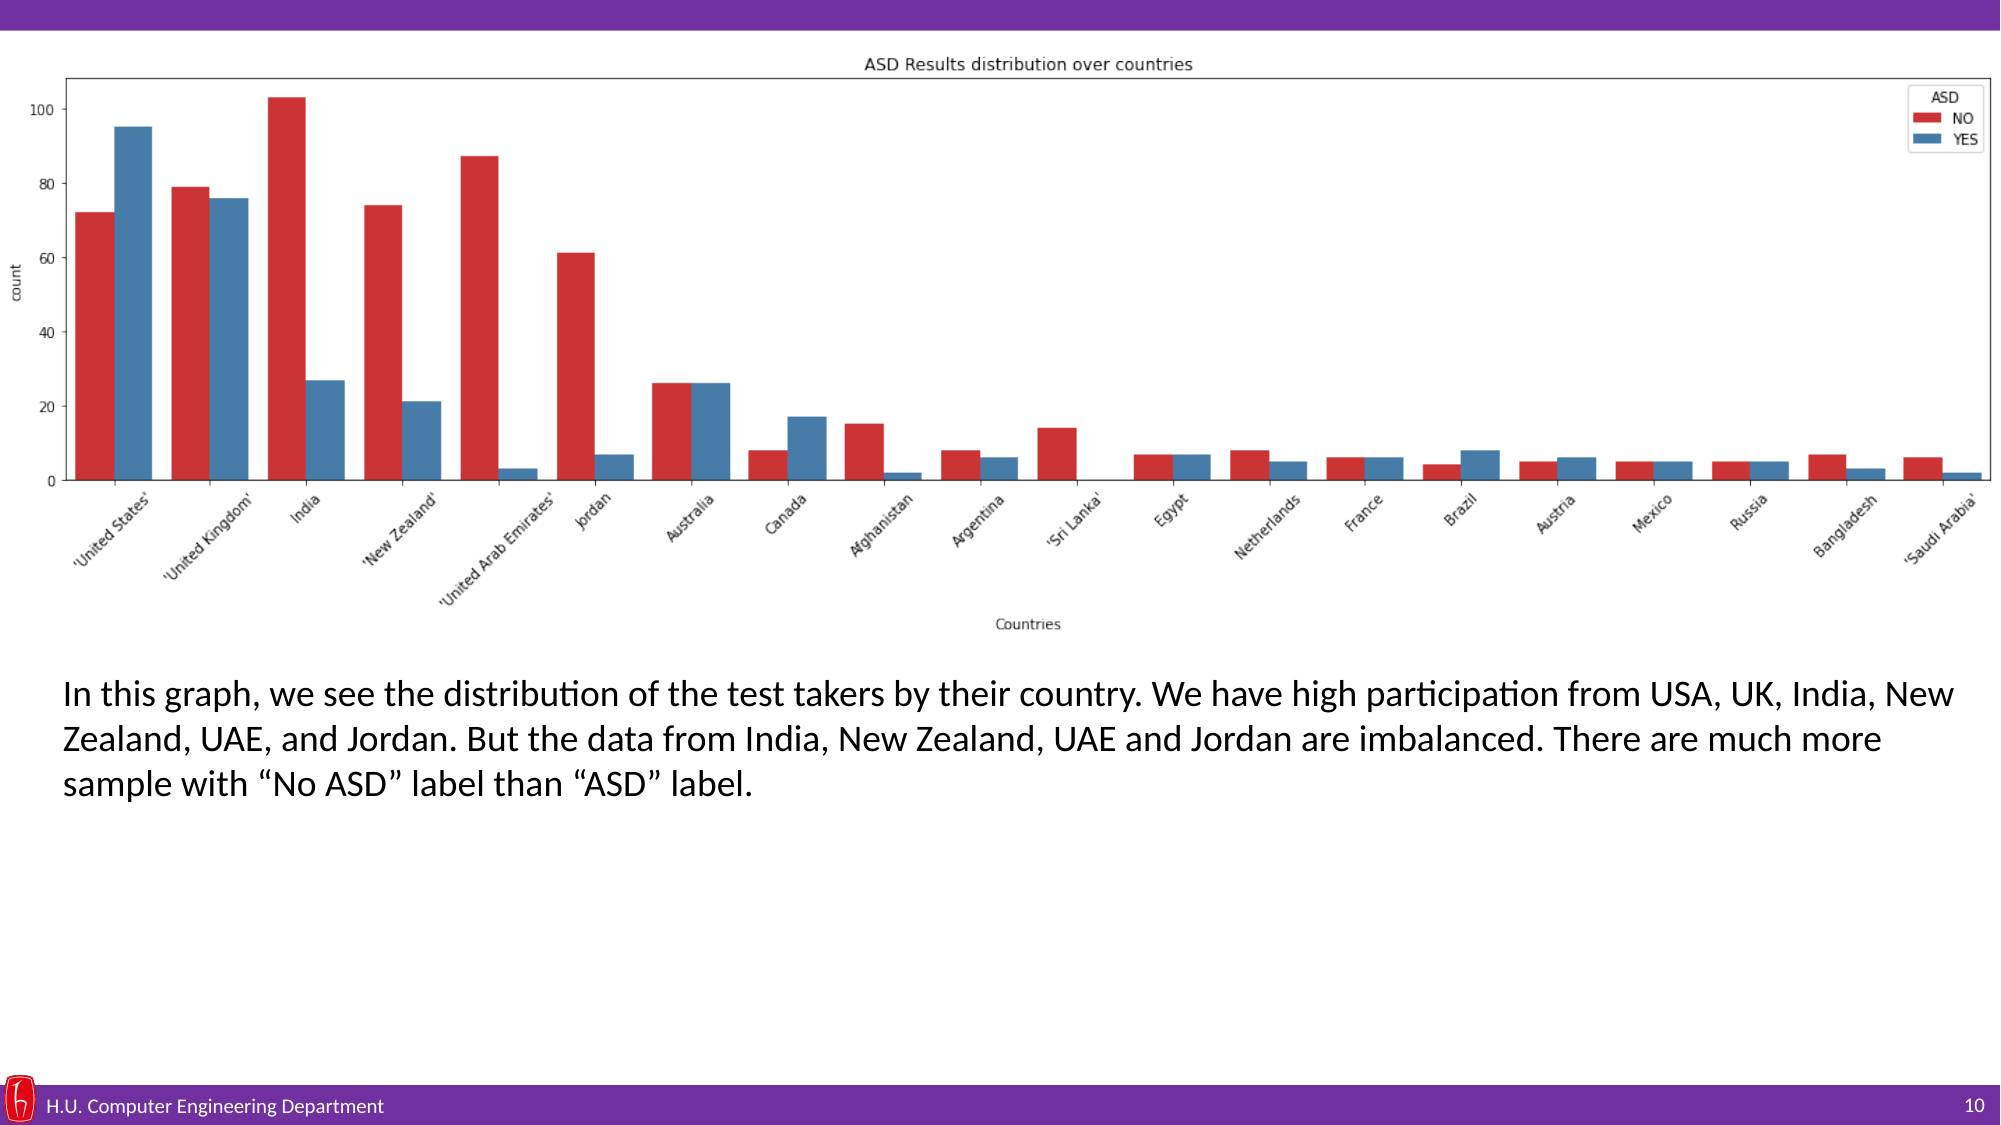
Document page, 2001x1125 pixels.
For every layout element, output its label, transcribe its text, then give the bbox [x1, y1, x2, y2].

slide_number 10 [1839, 1084, 2000, 1124]
picture [4, 1075, 36, 1123]
text_box In this graph, we see the distribution of the test takers by their country. We have high participation from USA, UK, India, New Zealand, UAE, and Jordan. But the data from India, New Zealand, UAE and Jordan are imbalanced. There are much more sample with “No ASD” label than “ASD” label. [48, 661, 1975, 811]
picture [0, 47, 2000, 641]
